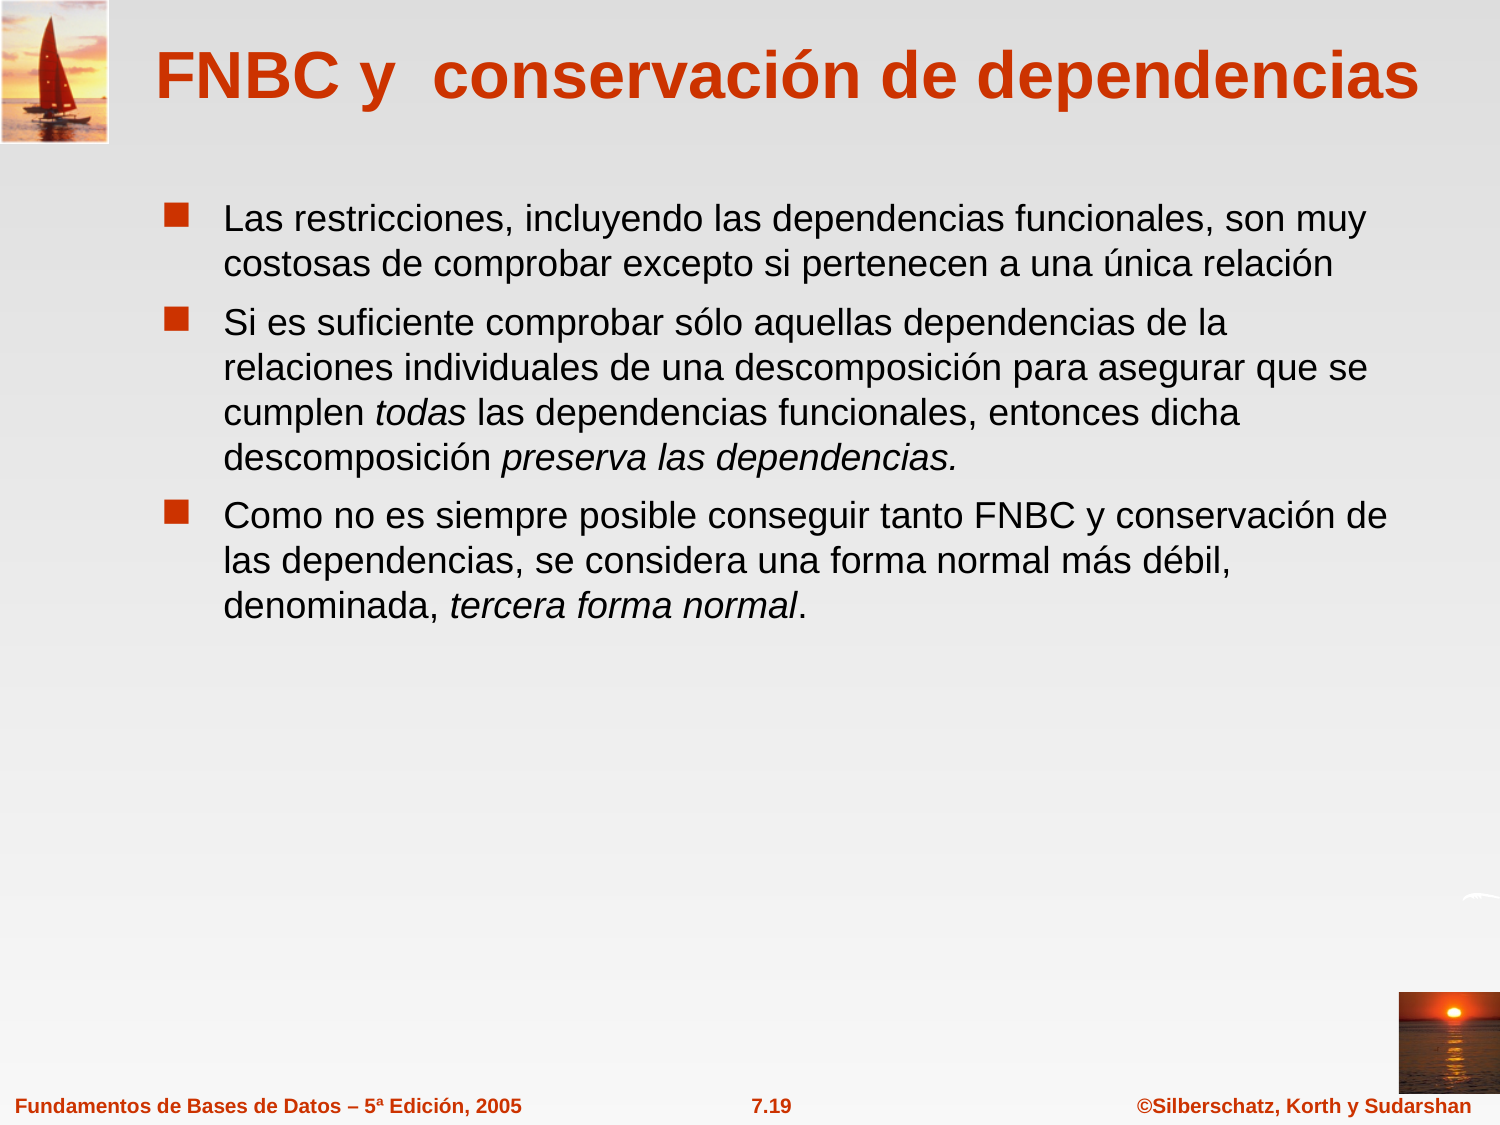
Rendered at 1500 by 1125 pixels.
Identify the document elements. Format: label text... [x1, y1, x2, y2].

list Las restricciones, incluyendo las dependencias funcionales, son muy costosas de comprobar excepto si pertenecen a una única relación Si es suficiente comprobar sólo aquellas dependencias de la relaciones individuales de una descomposición para asegurar que se cumplen todas las dependencias funcionales, entonces dicha descomposición preserva las dependencias. Como no es siempre posible conseguir tanto FNBC y conservación de las dependencias, se considera una forma normal más débil, denominada, tercera forma normal. [151, 186, 1410, 992]
title FNBC y conservación de dependencias [125, 18, 1452, 120]
picture [1398, 992, 1500, 1094]
picture [0, 0, 109, 144]
